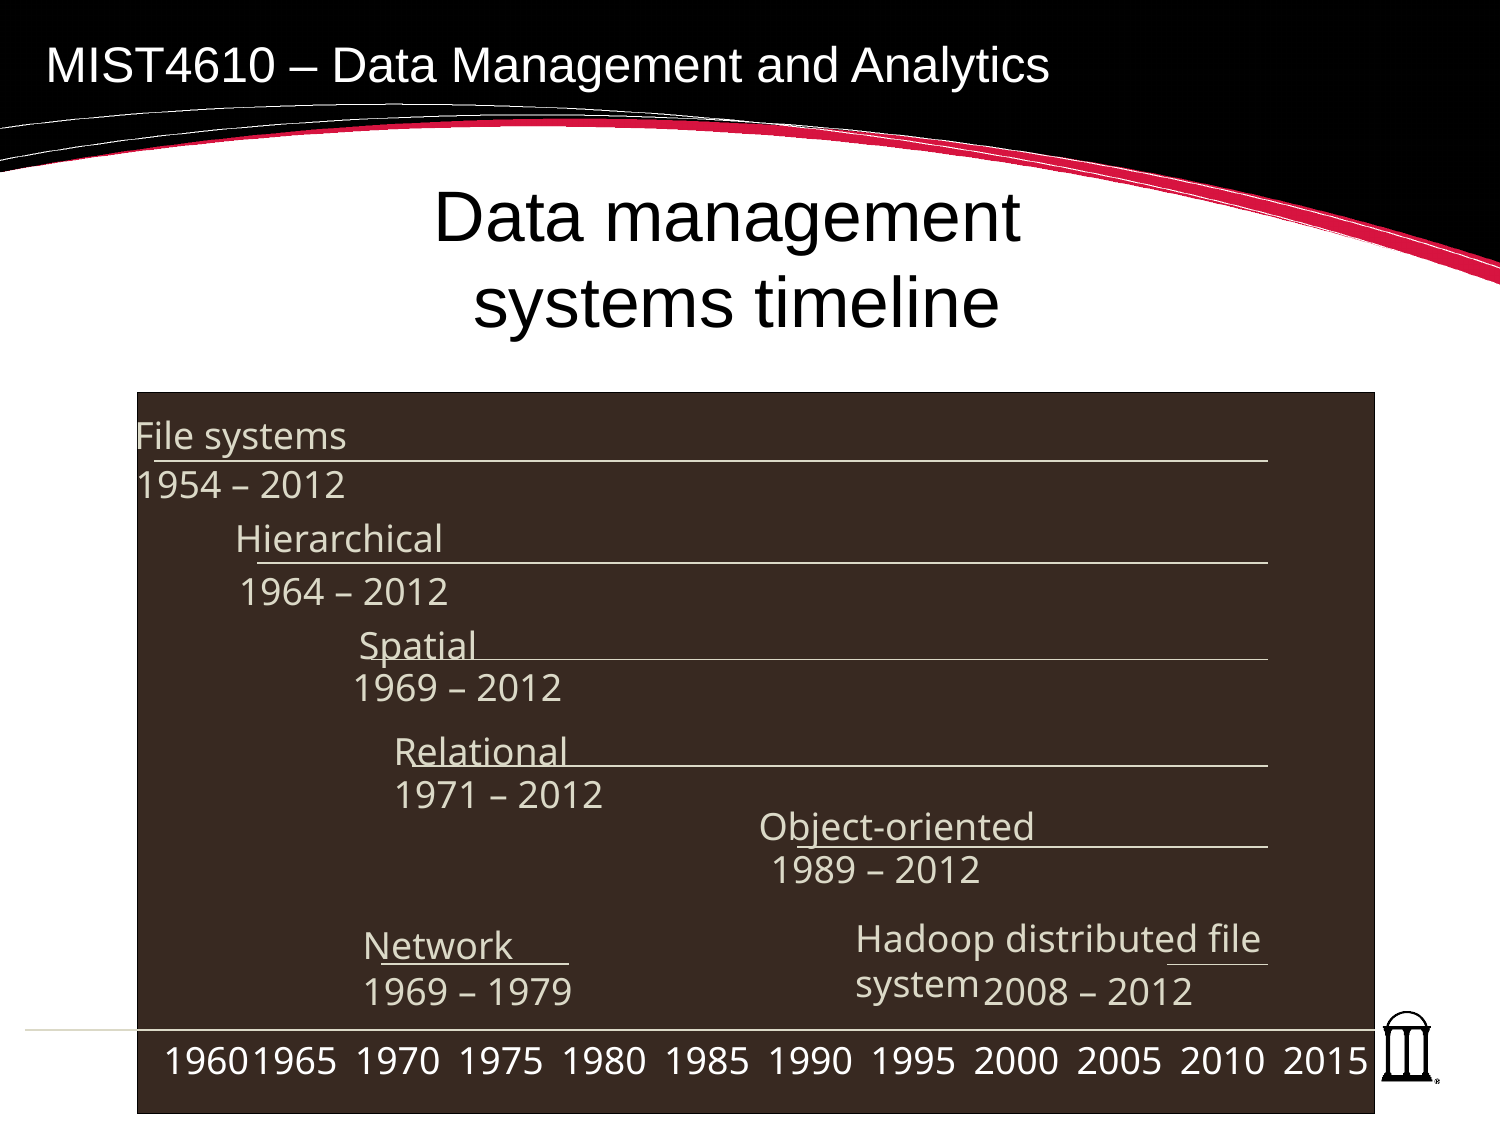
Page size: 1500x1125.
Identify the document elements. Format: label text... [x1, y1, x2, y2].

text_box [137, 392, 1376, 1125]
picture [1376, 1011, 1440, 1084]
title Data management systems timeline [62, 162, 1413, 350]
picture [0, 0, 1500, 286]
